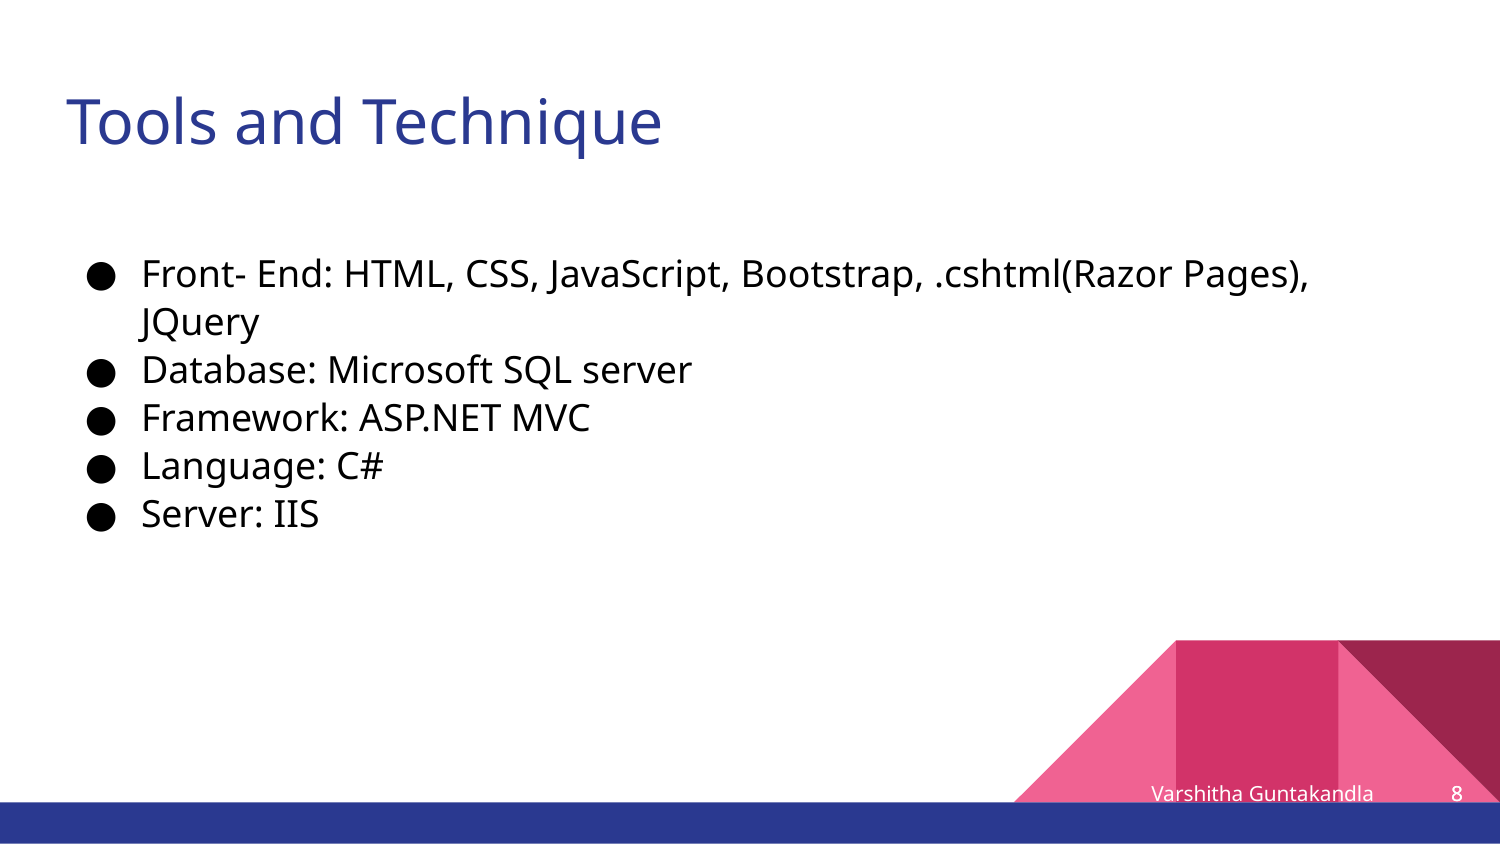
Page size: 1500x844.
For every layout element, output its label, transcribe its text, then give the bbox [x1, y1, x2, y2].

list Front- End: HTML, CSS, JavaScript, Bootstrap, .cshtml(Razor Pages), JQuery Database: Microsoft SQL server Framework: ASP.NET MVC Language: C# Server: IIS [51, 201, 1449, 750]
title Tools and Technique [51, 67, 1449, 167]
slide_number Varshitha Guntakandla ‹#› [1074, 762, 1478, 828]
